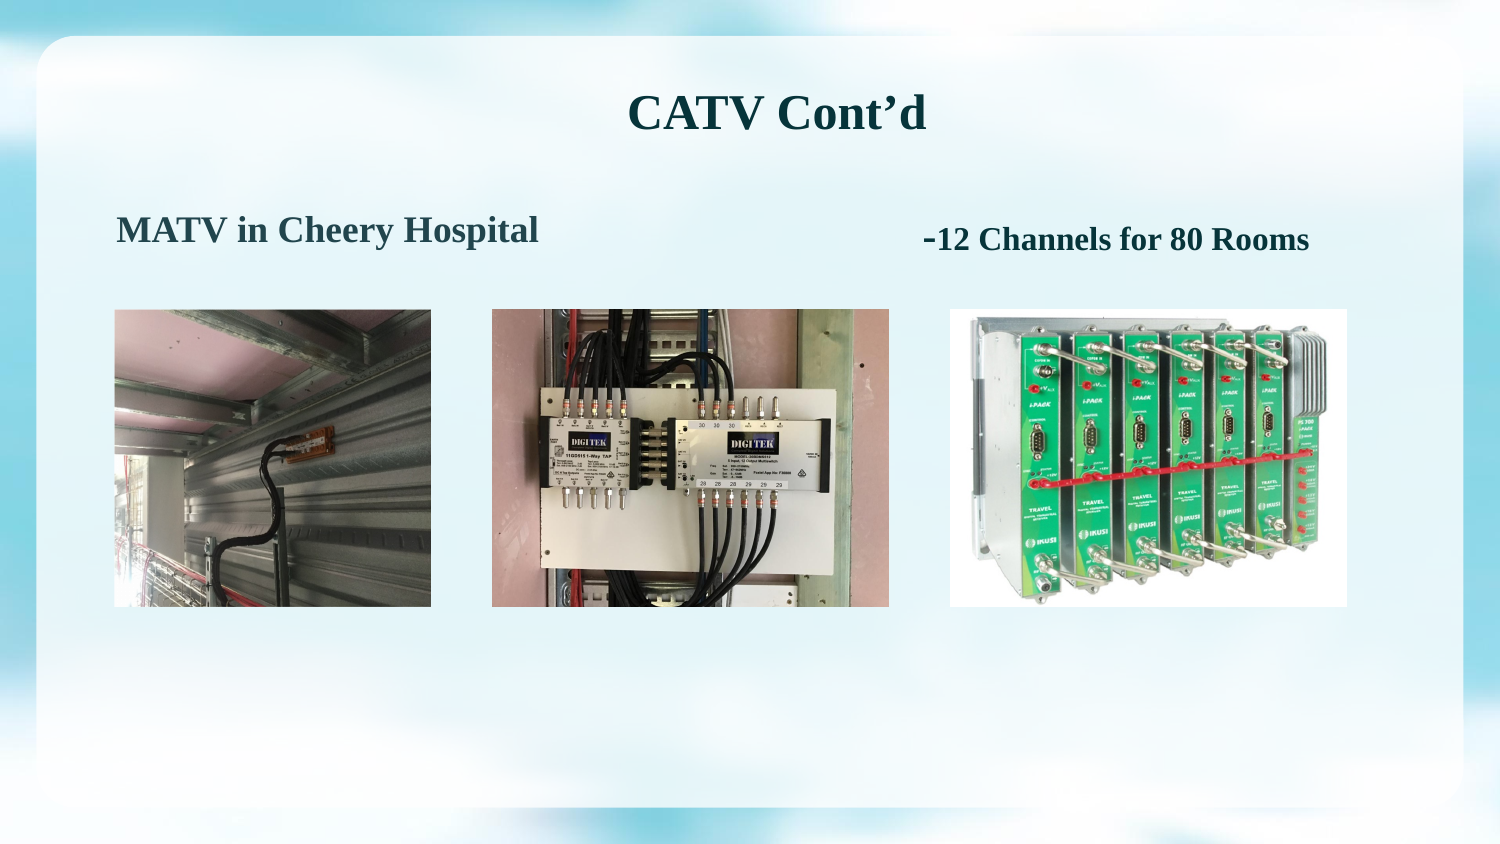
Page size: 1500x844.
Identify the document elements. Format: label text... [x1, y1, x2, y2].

picture [0, 0, 1500, 844]
text_box -12 Channels for 80 Rooms [907, 201, 1412, 267]
text_box CATV Cont’d [612, 69, 1010, 156]
text_box MATV in Cheery Hospital [101, 202, 627, 268]
